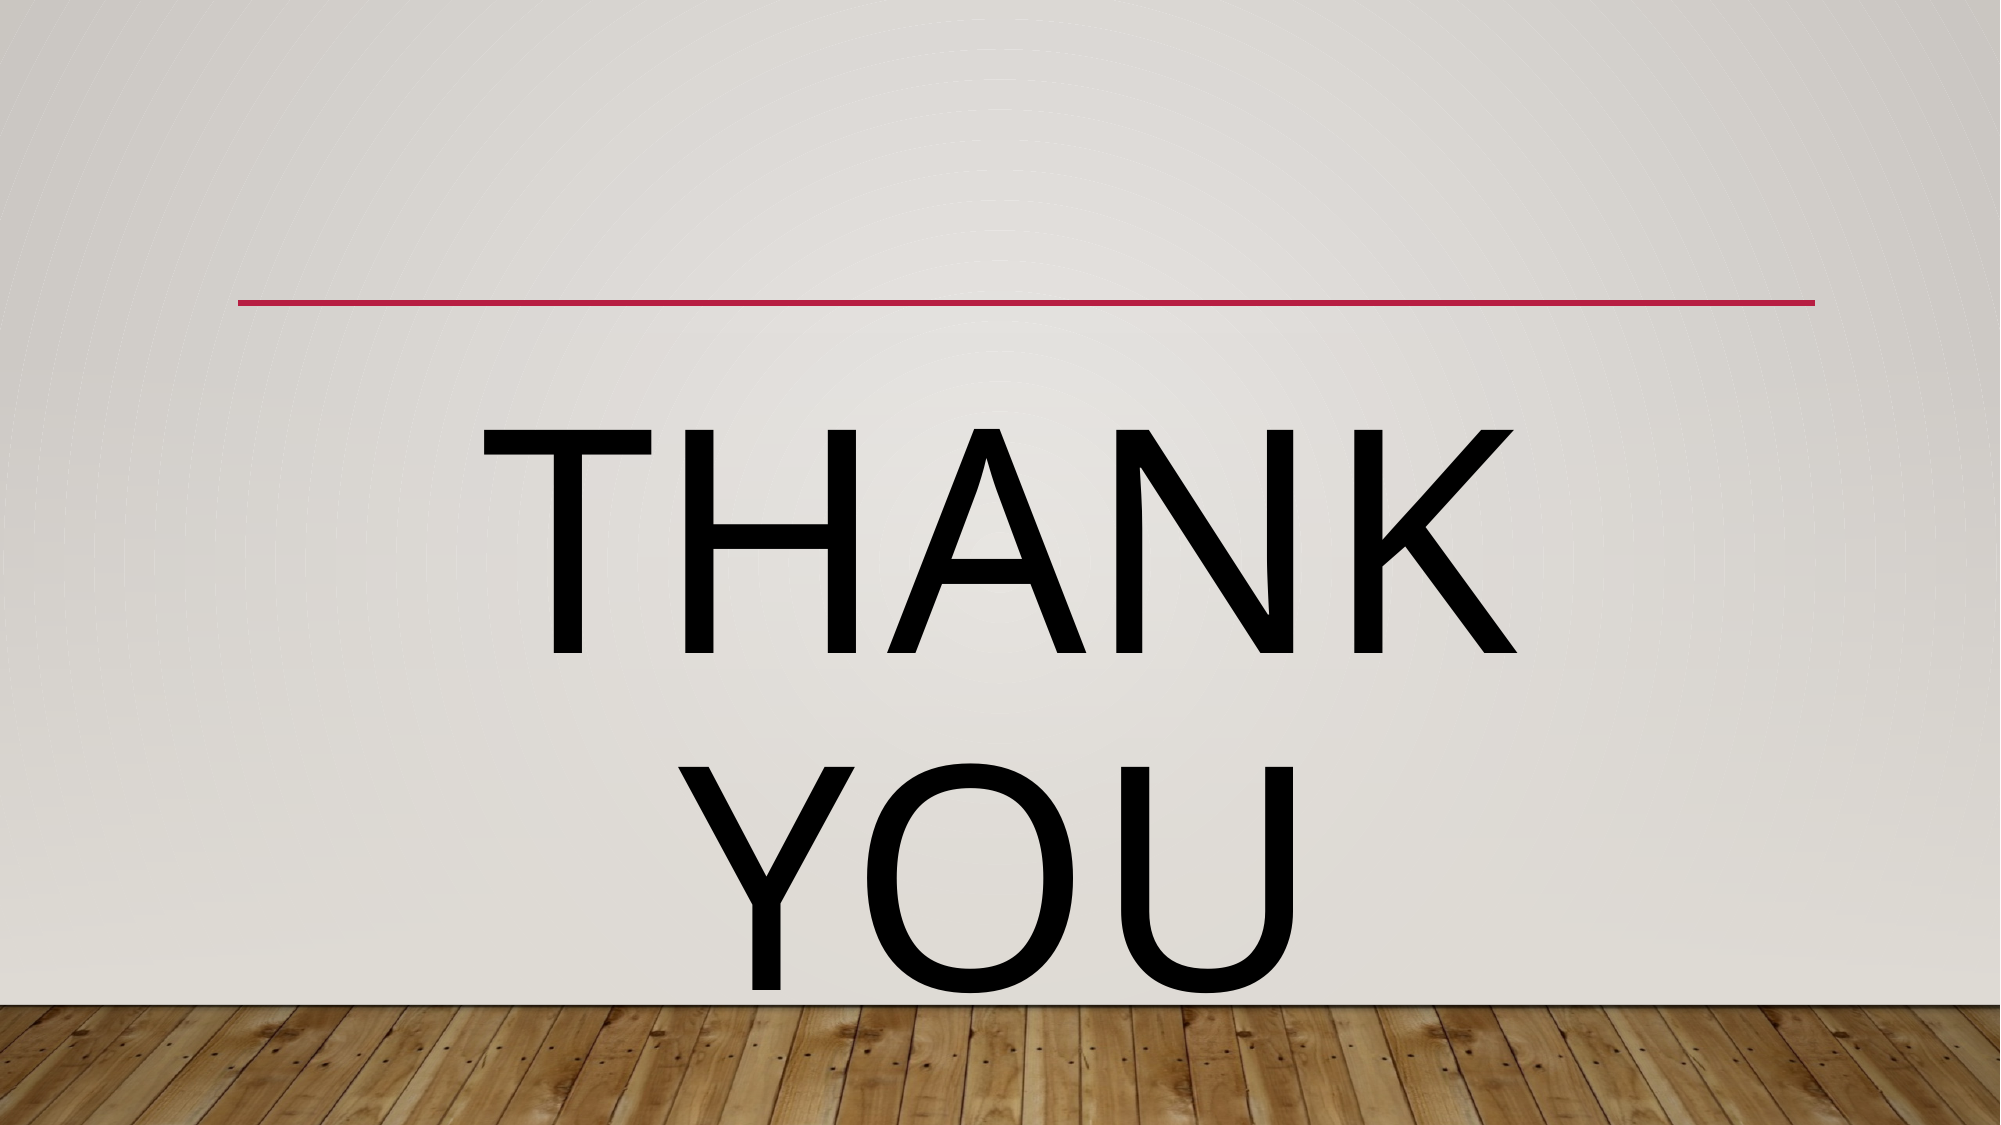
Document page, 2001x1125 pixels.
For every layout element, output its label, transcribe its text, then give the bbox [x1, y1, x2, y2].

title THANK YOU [137, 375, 1863, 594]
picture [0, 1005, 2000, 1125]
